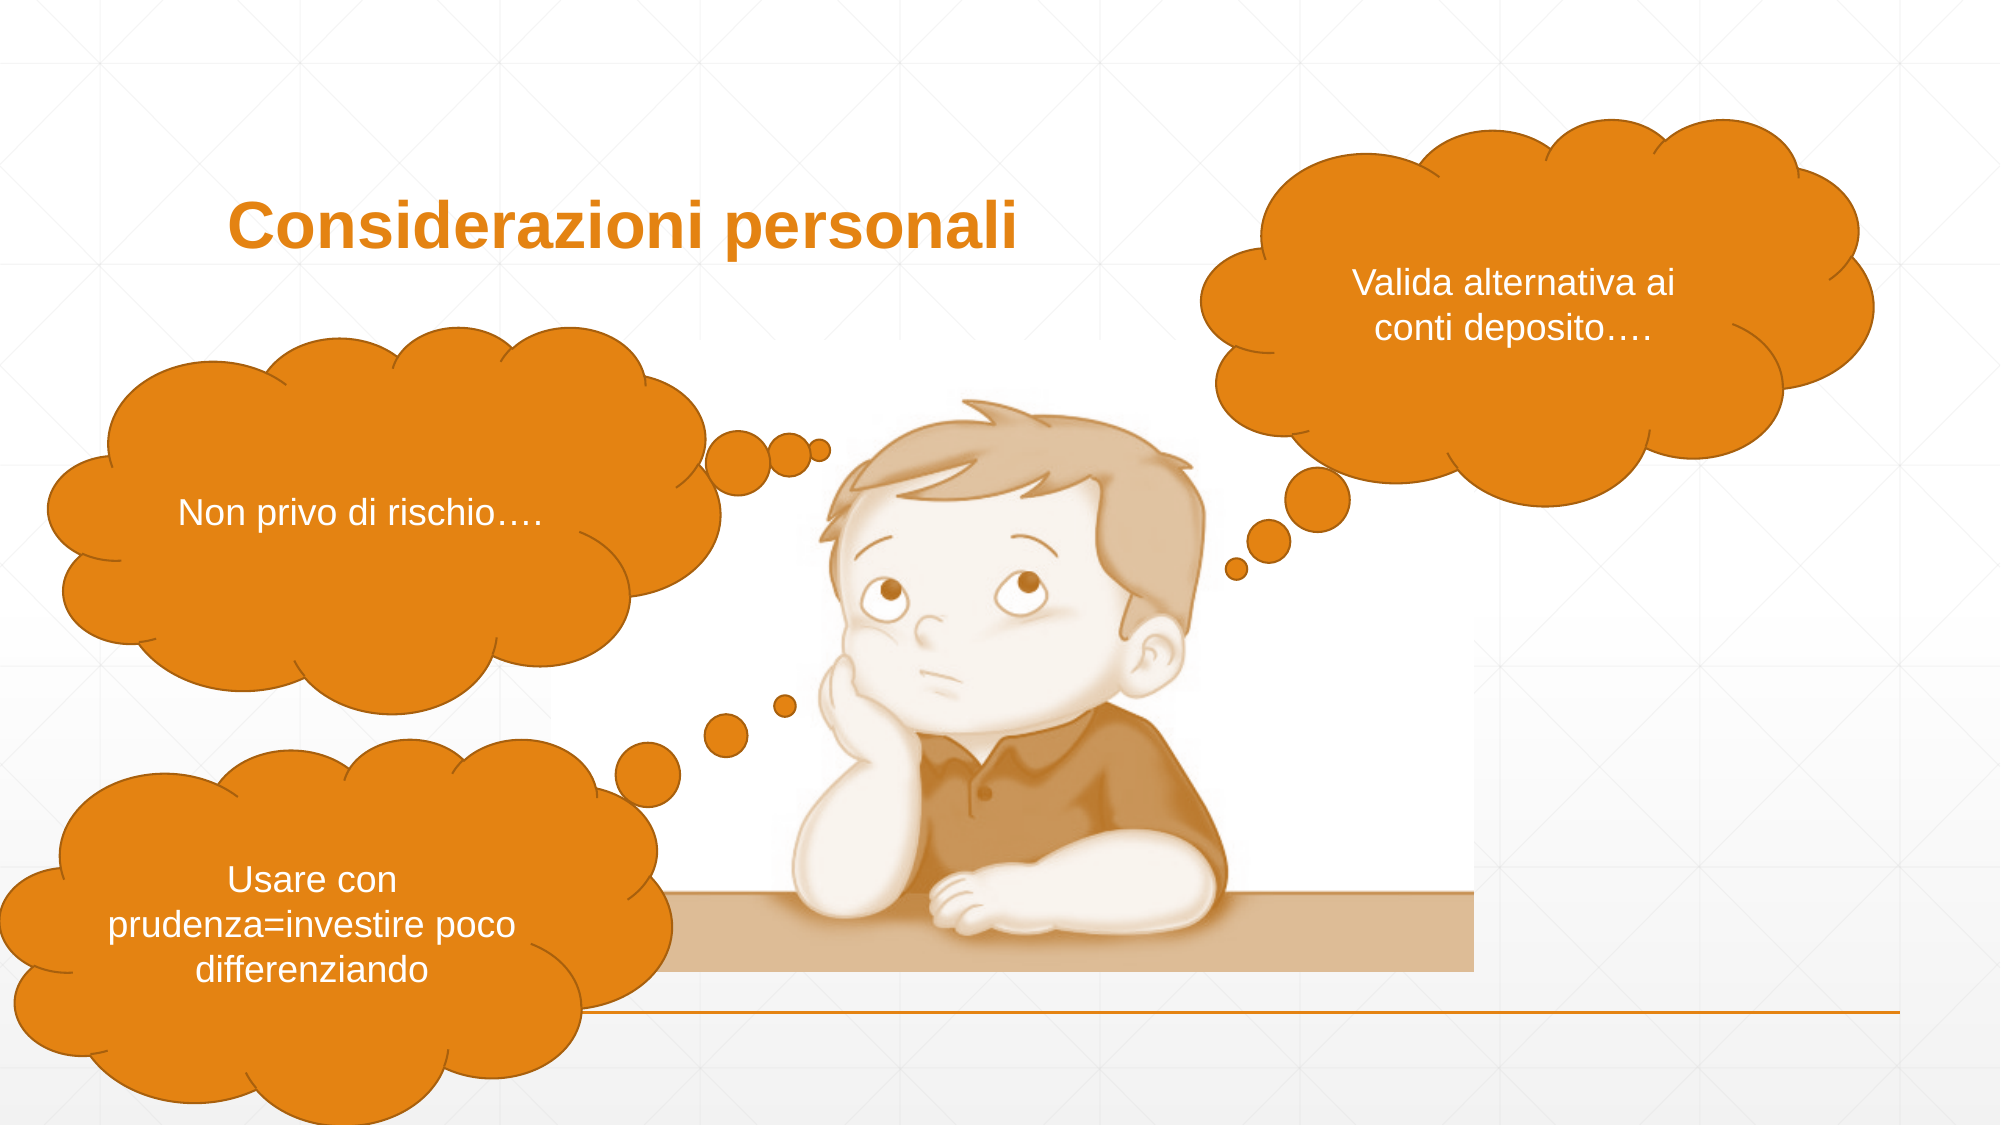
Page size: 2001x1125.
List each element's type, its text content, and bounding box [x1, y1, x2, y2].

text_box Non privo di rischio…. [46, 326, 618, 716]
text_box Valida alternativa ai conti deposito…. [1199, 118, 1875, 508]
text_box Usare con prudenza=investire poco differenziando [0, 738, 657, 1125]
title Considerazioni personali [212, 82, 1788, 271]
picture [551, 340, 1474, 972]
